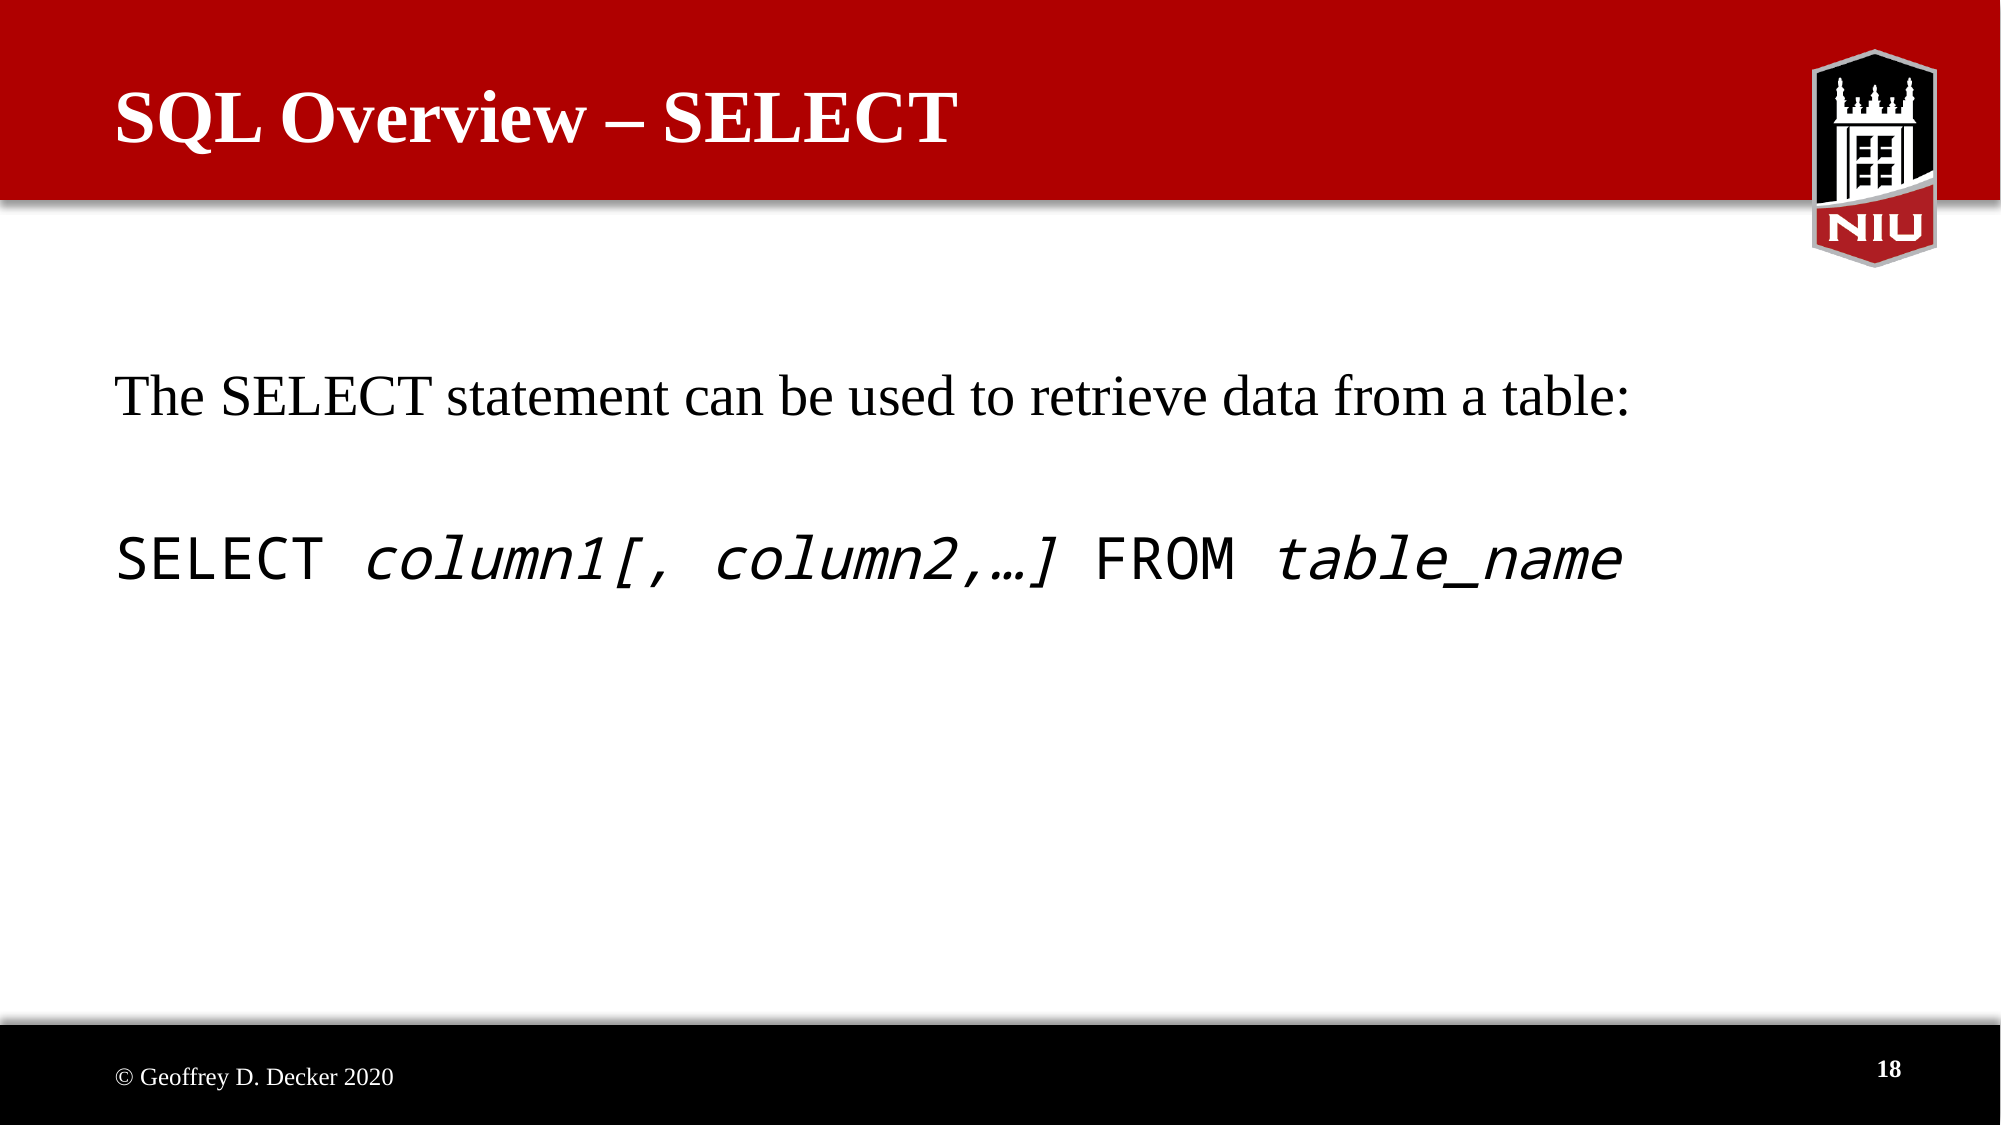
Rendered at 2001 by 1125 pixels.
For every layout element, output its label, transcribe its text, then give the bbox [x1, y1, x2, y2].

picture [1812, 49, 1937, 268]
title SQL Overview – SELECT [99, 24, 1750, 200]
footer © Geoffrey D. Decker 2020 [99, 1045, 734, 1105]
slide_number 18 [1616, 1037, 1917, 1098]
list The SELECT statement can be used to retrieve data from a table: SELECT column1[, column2,…] FROM table_name [99, 350, 1871, 788]
